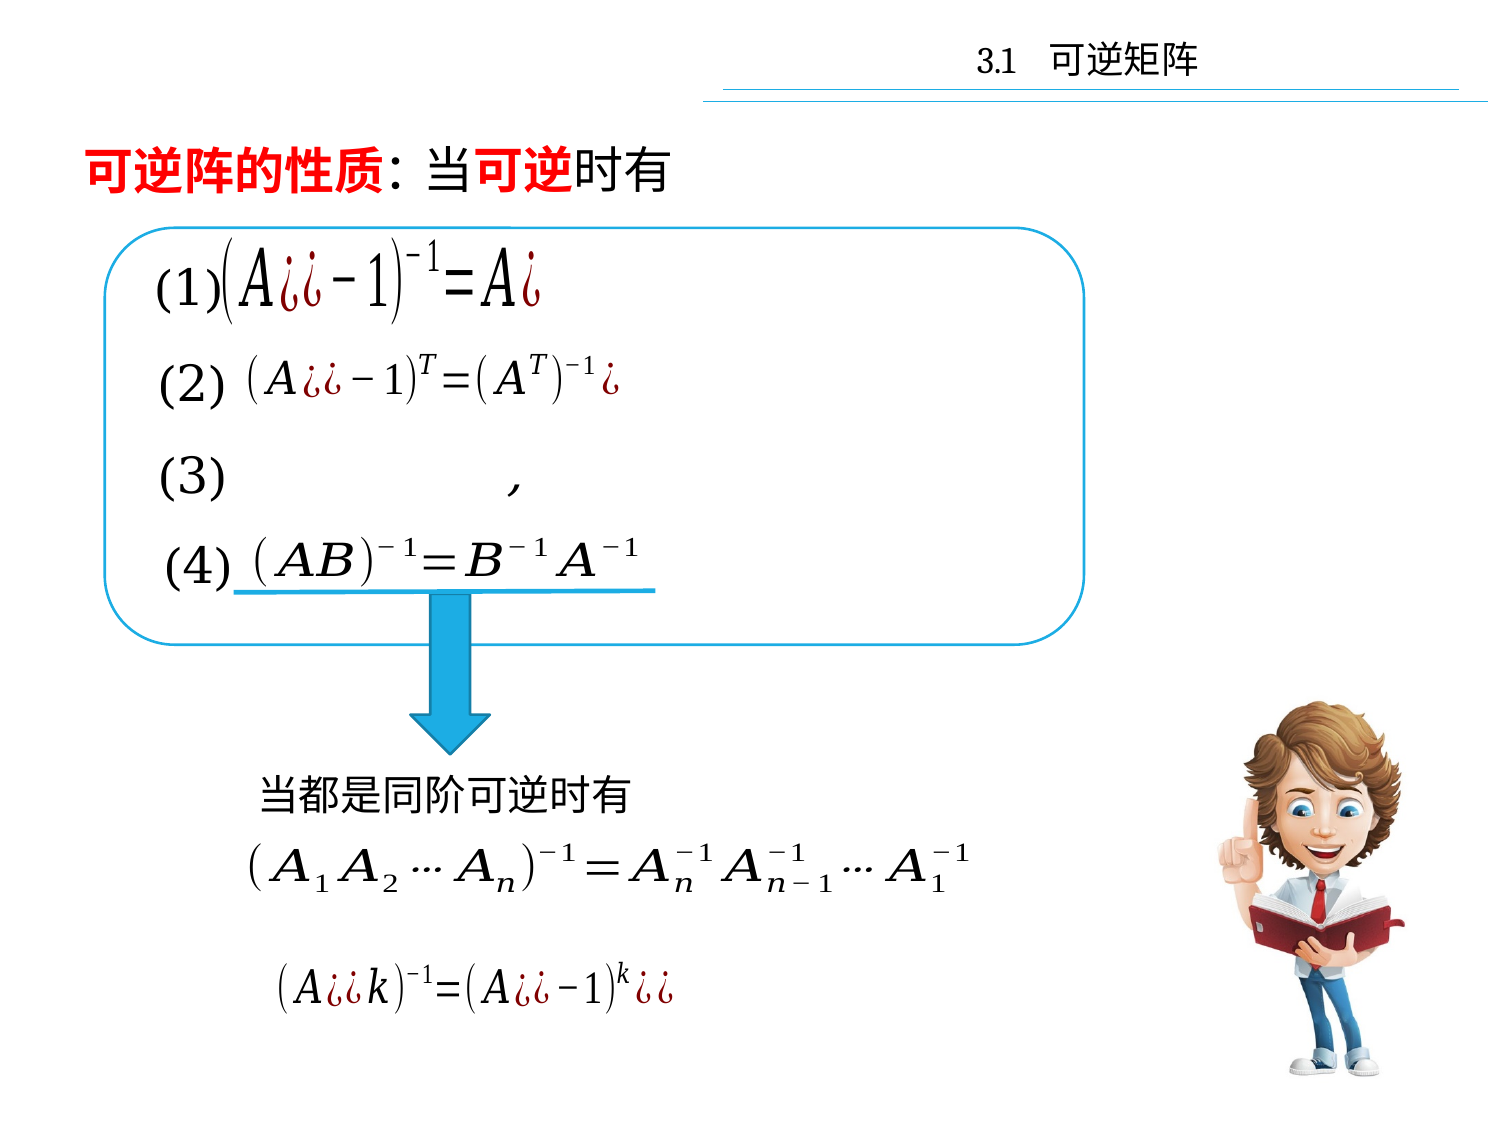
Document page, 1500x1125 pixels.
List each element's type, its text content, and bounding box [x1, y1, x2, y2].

text_box 可逆阵的性质： [69, 102, 837, 208]
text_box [702, 28, 1489, 102]
text_box [409, 610, 492, 756]
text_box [138, 226, 545, 333]
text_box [141, 344, 622, 421]
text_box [147, 525, 640, 602]
picture [1121, 644, 1500, 1119]
text_box [472, 226, 1086, 647]
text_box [142, 435, 832, 512]
text_box [103, 241, 428, 647]
